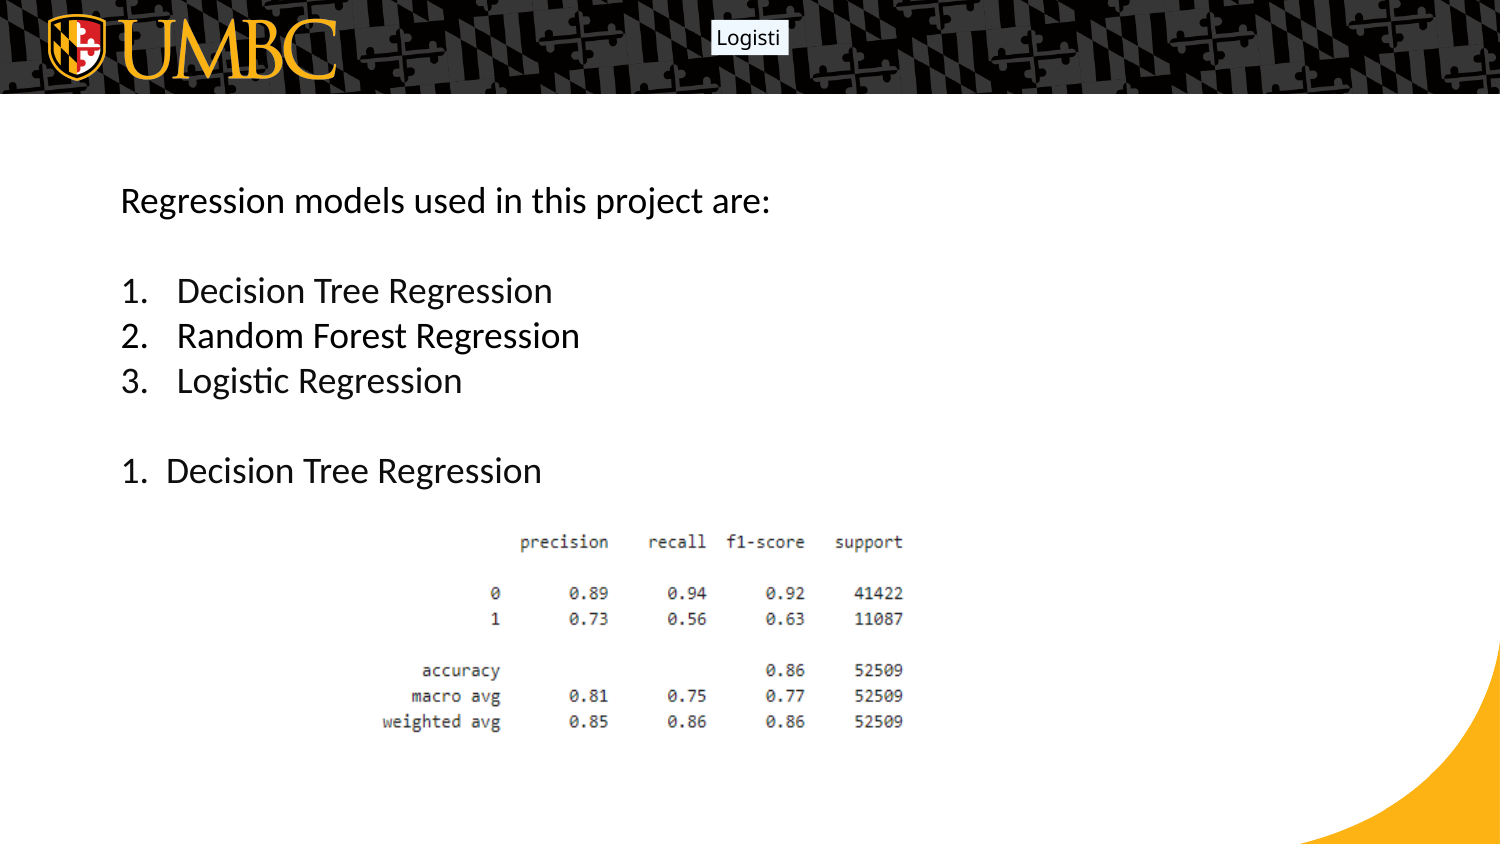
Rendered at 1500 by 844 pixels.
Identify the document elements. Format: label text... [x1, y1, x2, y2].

text_box Regression models used in this project are: Decision Tree Regression Random Forest Regression Logistic Regression 1. Decision Tree Regression [105, 168, 1324, 724]
text_box Logisti [711, 19, 789, 56]
picture [0, 0, 1500, 94]
picture [370, 527, 931, 770]
picture [1299, 639, 1500, 844]
